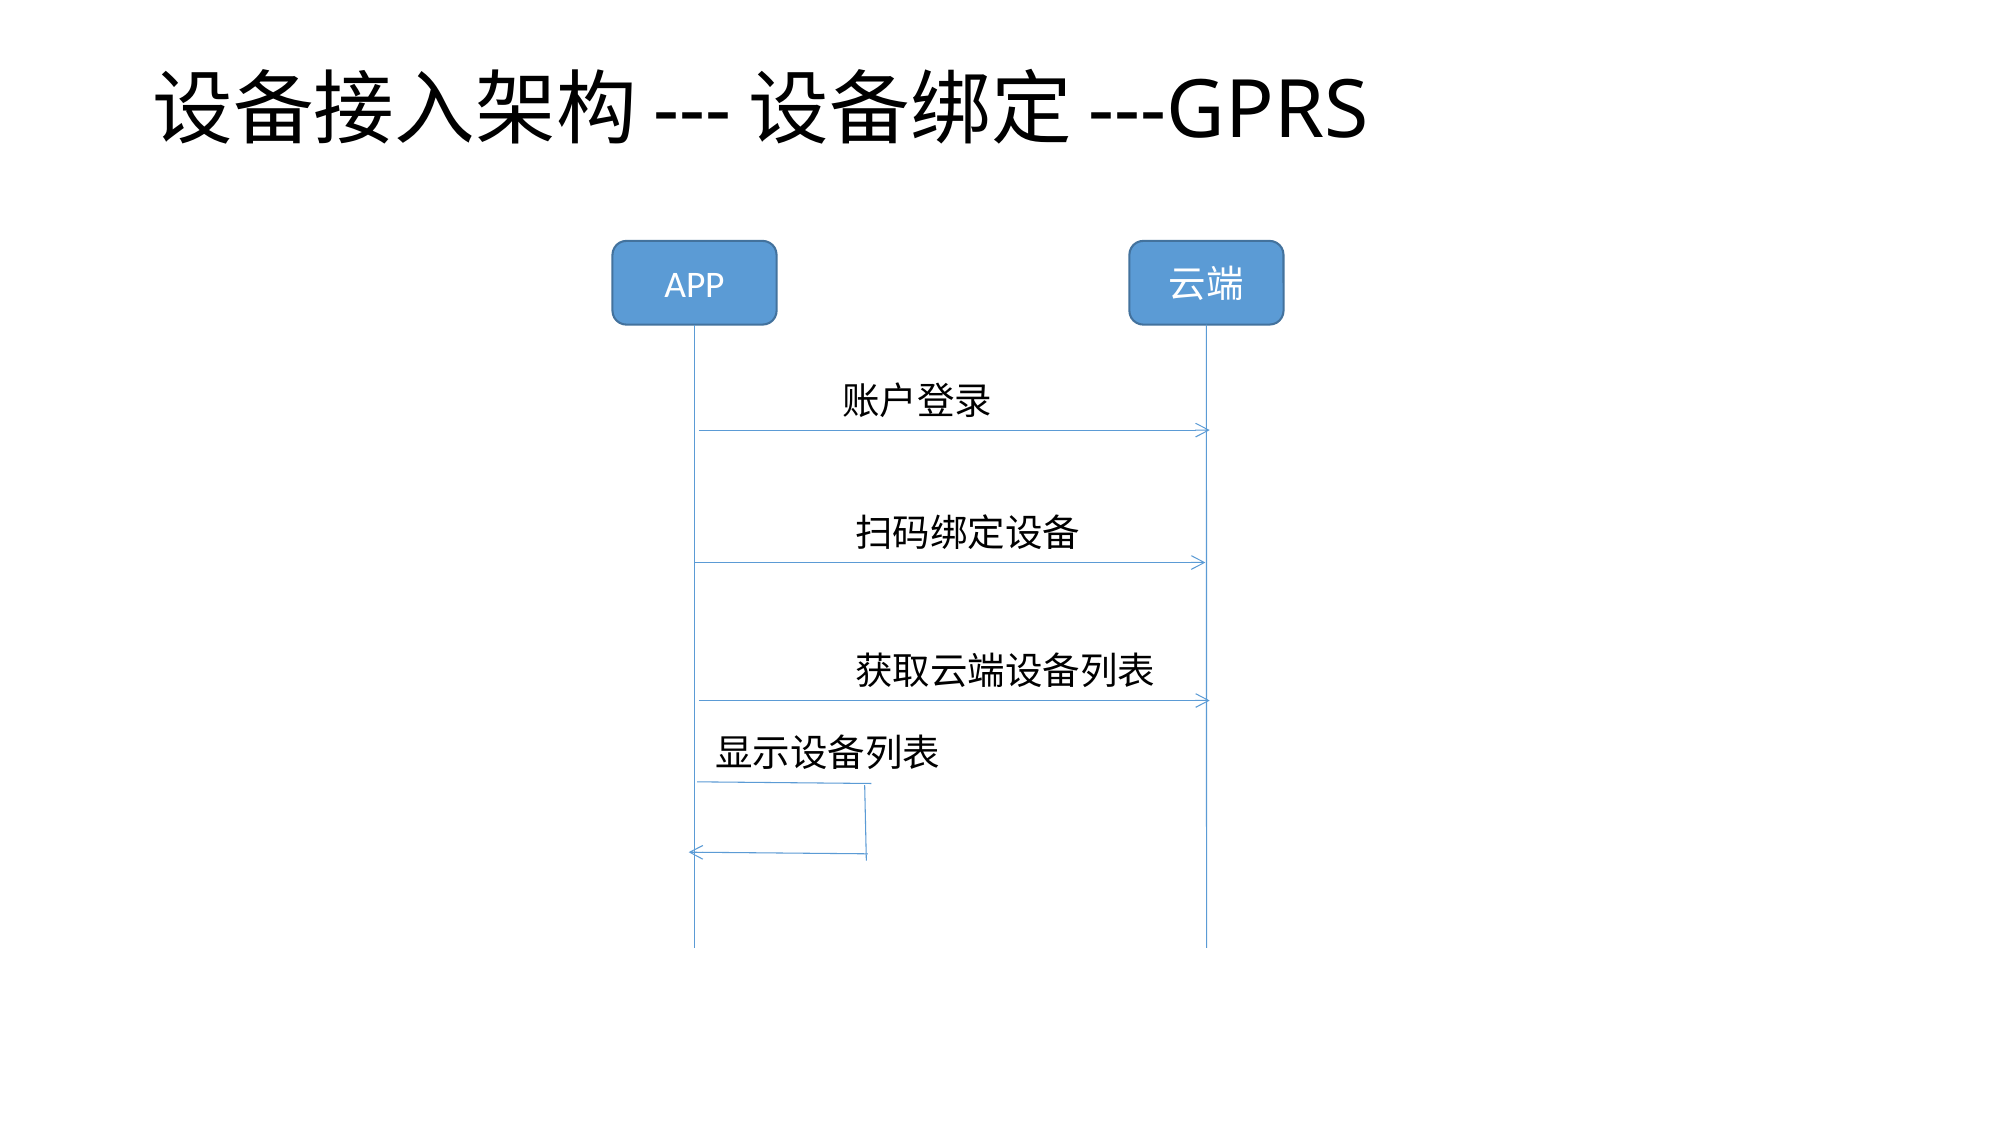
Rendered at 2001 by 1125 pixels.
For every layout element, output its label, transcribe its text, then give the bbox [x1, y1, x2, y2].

text_box 显示设备列表 [700, 721, 956, 782]
text_box 云端 [1128, 239, 1285, 326]
title 设备接入架构---设备绑定---GPRS [137, 59, 1863, 162]
text_box APP [611, 239, 778, 326]
text_box 扫码绑定设备 [840, 502, 1096, 562]
text_box 获取云端设备列表 [840, 640, 1171, 700]
text_box 账户登录 [827, 369, 1008, 430]
